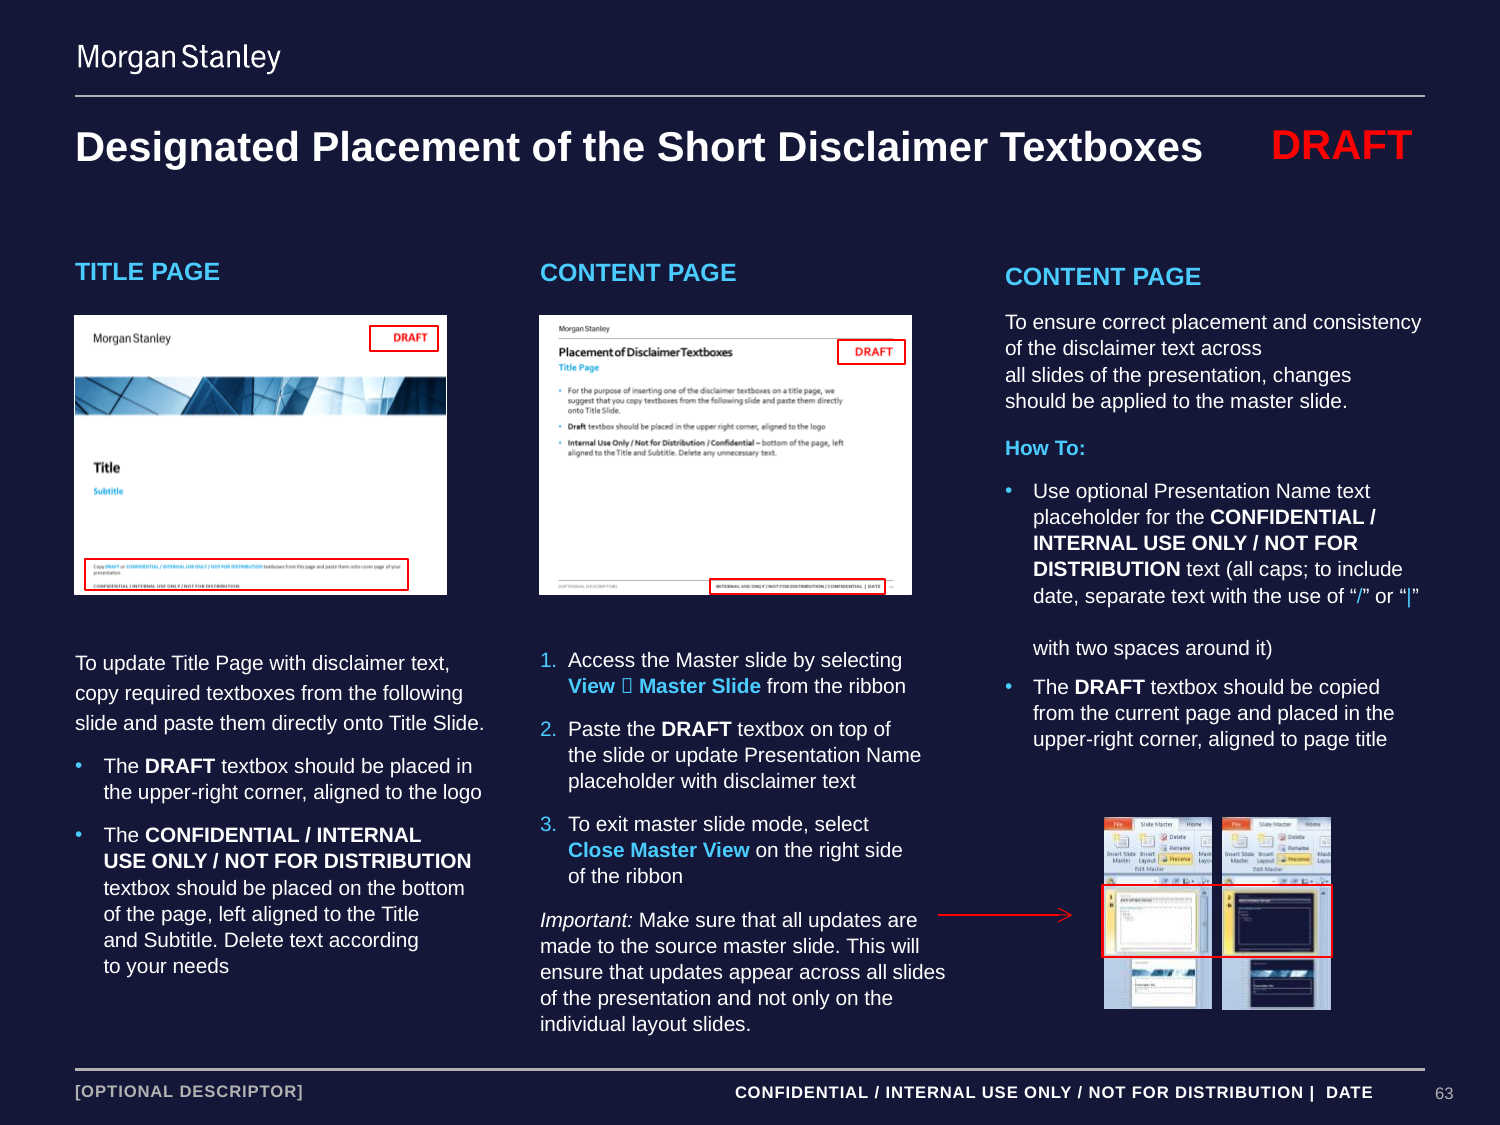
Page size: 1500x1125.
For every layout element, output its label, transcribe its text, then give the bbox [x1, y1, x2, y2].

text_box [539, 315, 912, 595]
text_box DRAFT [1215, 118, 1425, 169]
title Designated Placement of the Short Disclaimer Textboxes [75, 120, 1424, 171]
list CONTENT PAGE To ensure correct placement and consistency of the disclaimer text across all slides of the presentation, changes should be applied to the master slide. How To: Use optional Presentation Name text placeholder for the CONFIDENTIAL / INTERNAL USE ONLY / NOT FOR DISTRIBUTION text (all caps; to include date, separate text with the use of “/” or “|” with two spaces around it) The DRAFT textbox should be copied from the current page and placed in the upper-right corner, aligned to page title [1004, 254, 1422, 968]
text_box Access the Master slide by selecting View  Master Slide from the ribbon Paste the DRAFT textbox on top of the slide or update Presentation Name placeholder with disclaimer text To exit master slide mode, select Close Master View on the right side of the ribbon Important: Make sure that all updates are made to the source master slide. This will ensure that updates appear across all slides of the presentation and not only on the individual layout slides. [540, 645, 960, 1020]
list To update Title Page with disclaimer text, copy required textboxes from the following slide and paste them directly onto Title Slide. The DRAFT textbox should be placed in the upper-right corner, aligned to the logo The CONFIDENTIAL / INTERNAL USE ONLY / NOT FOR DISTRIBUTION textbox should be placed on the bottom of the page, left aligned to the Title and Subtitle. Delete text according to your needs [75, 645, 496, 998]
text_box CONTENT PAGE [540, 254, 774, 295]
text_box TITLE PAGE [74, 253, 253, 299]
text_box CONFIDENTIAL / INTERNAL USE ONLY / NOT FOR DISTRIBUTION | DATE [734, 1081, 1382, 1102]
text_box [1102, 817, 1333, 1010]
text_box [74, 315, 446, 594]
